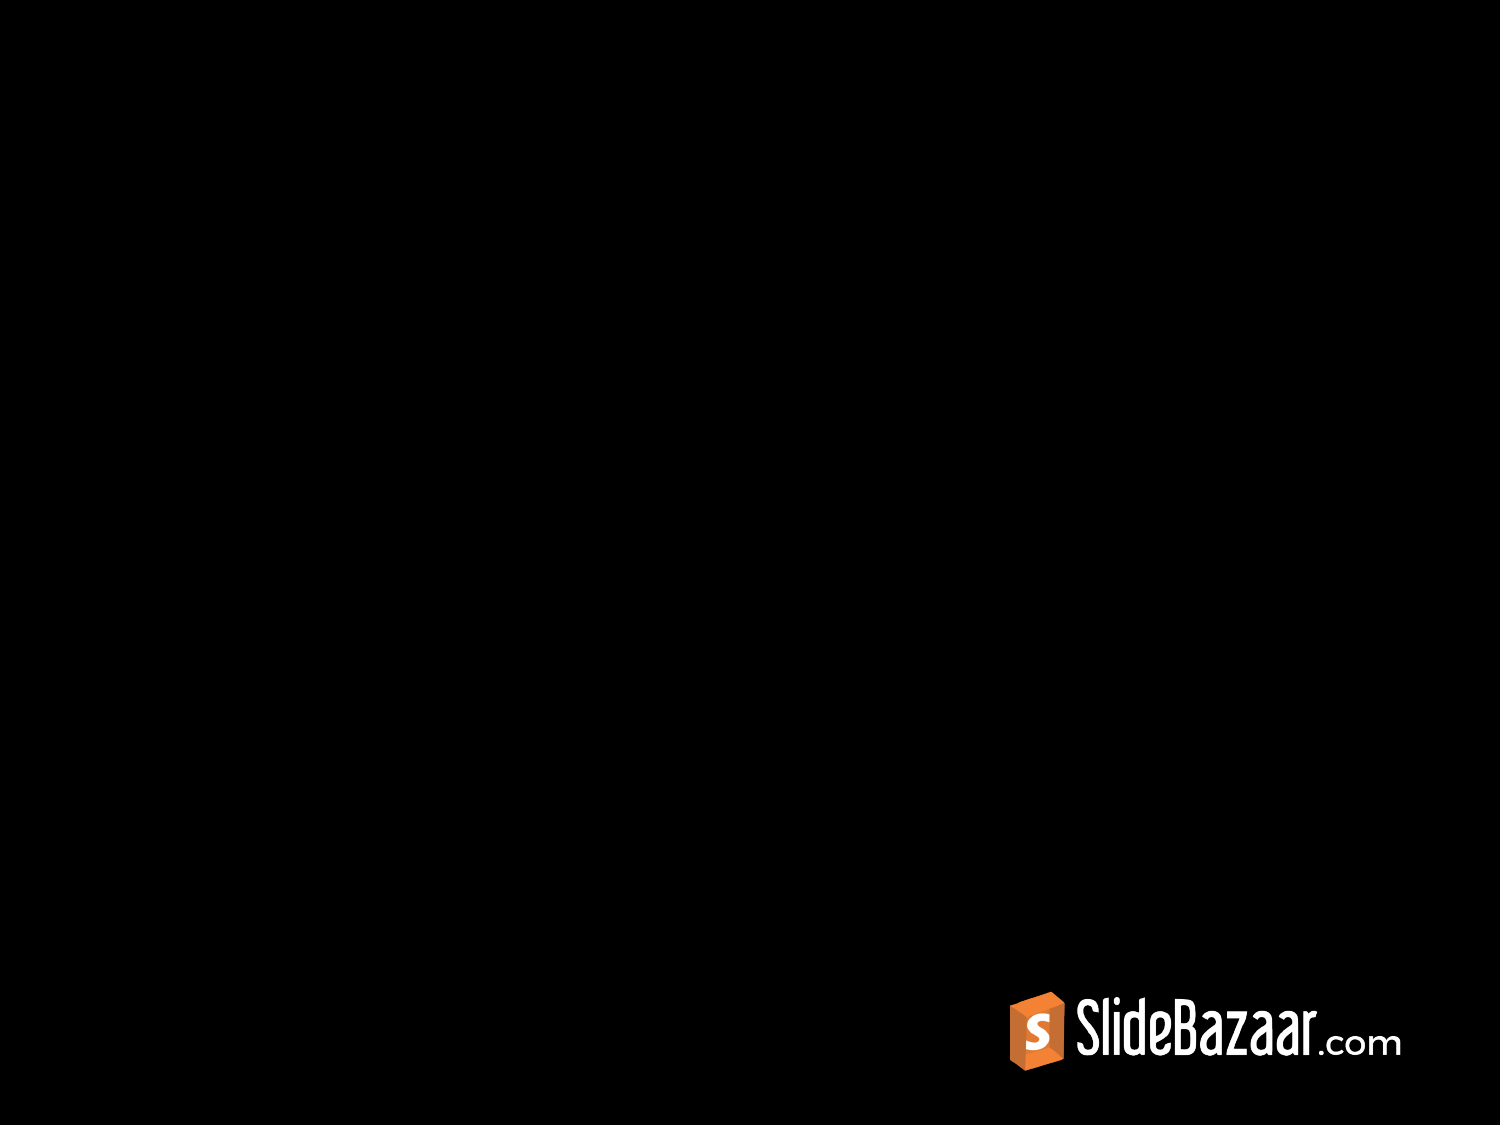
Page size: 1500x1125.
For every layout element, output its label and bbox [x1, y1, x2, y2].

picture [994, 988, 1416, 1074]
